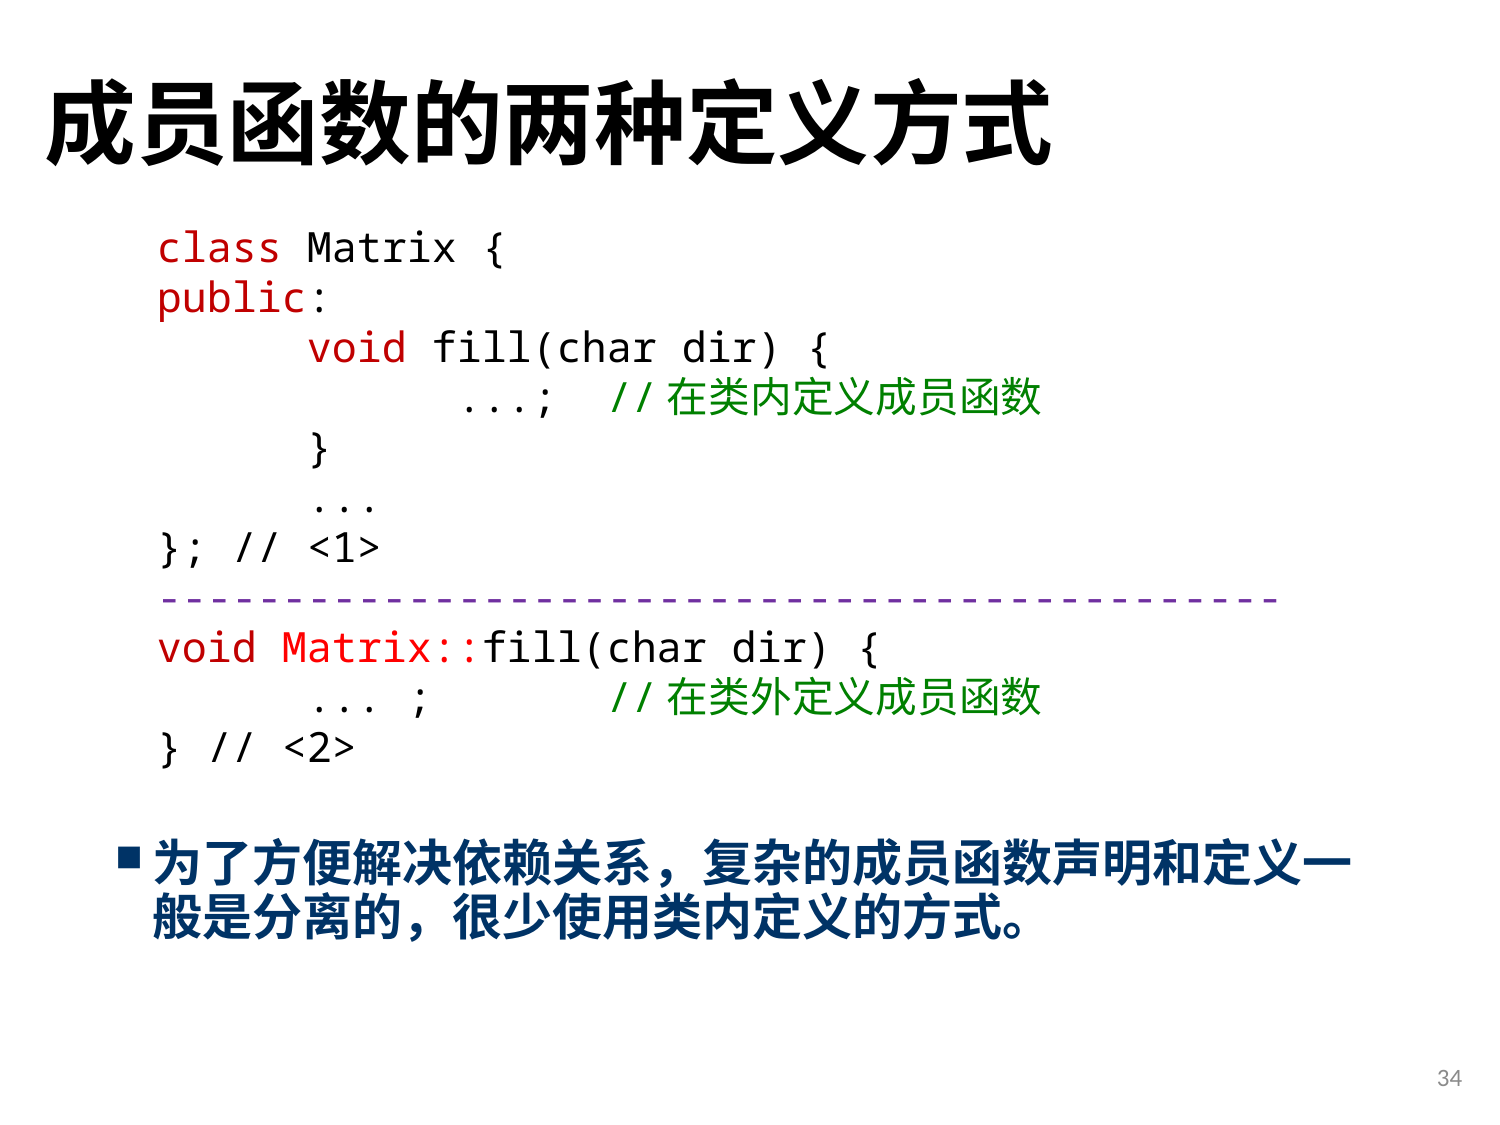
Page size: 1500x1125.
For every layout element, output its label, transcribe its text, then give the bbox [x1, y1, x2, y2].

slide_number 34 [1139, 1046, 1478, 1107]
text_box 为了方便解决依赖关系，复杂的成员函数声明和定义一般是分离的，很少使用类内定义的方式。 [100, 237, 1376, 1065]
title 成员函数的两种定义方式 [29, 19, 1324, 237]
text_box class Matrix { public: void fill(char dir) { ...; //在类内定义成员函数 } ... }; // <1> --------------------------------------------- void Matrix::fill(char dir) { ... ; //在类外定义成员函数 } // <2> [142, 213, 1427, 779]
